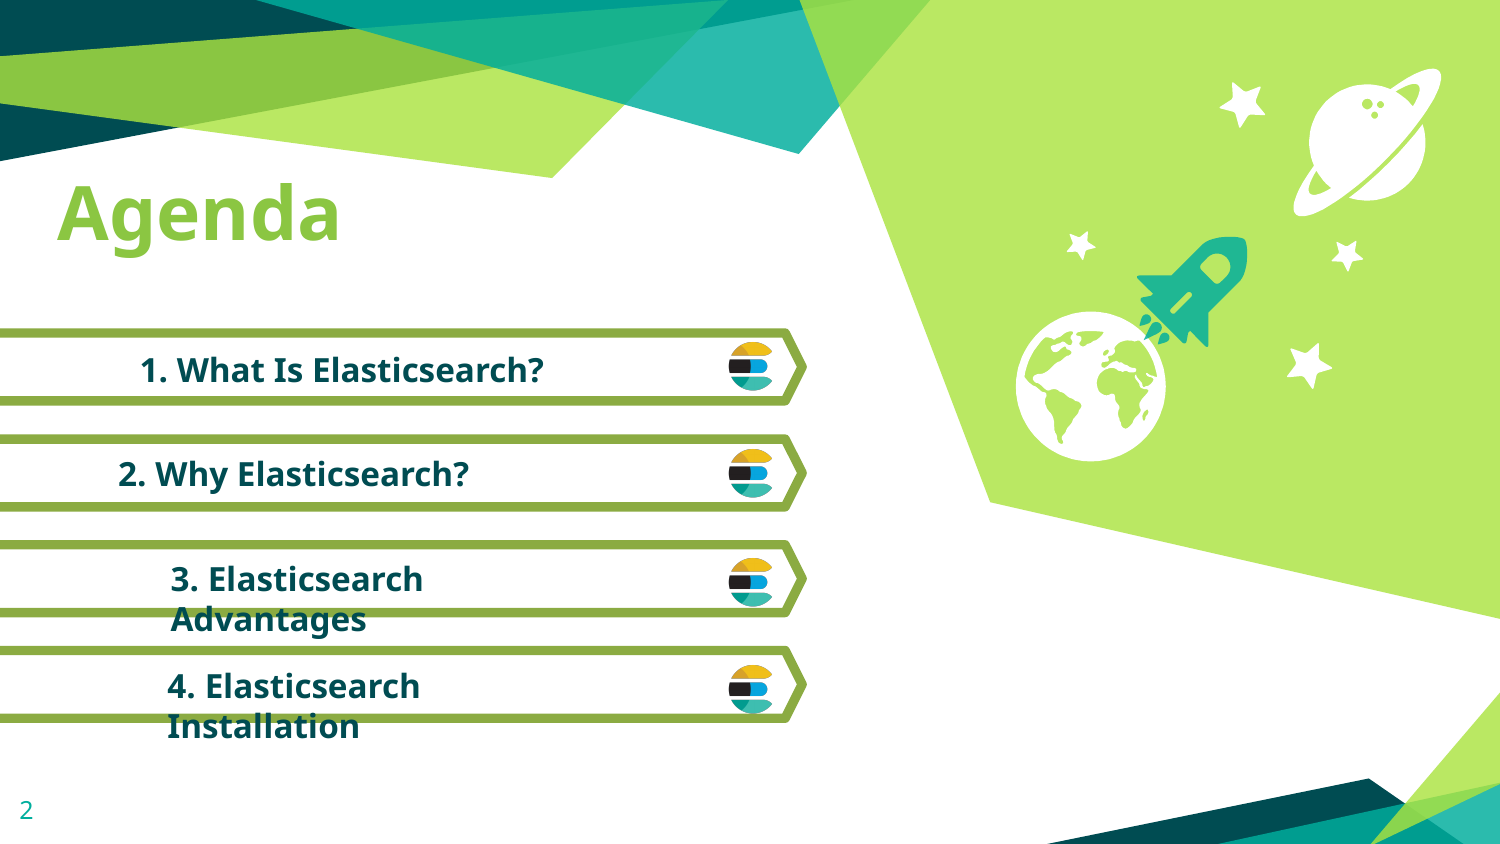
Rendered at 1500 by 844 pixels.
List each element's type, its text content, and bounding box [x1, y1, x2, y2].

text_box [0, 327, 803, 402]
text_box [0, 434, 803, 508]
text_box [0, 650, 803, 721]
text_box [1331, 240, 1364, 272]
title Agenda [42, 150, 919, 318]
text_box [1136, 236, 1248, 348]
text_box [799, 0, 1500, 619]
text_box [1066, 231, 1096, 261]
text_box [0, 543, 803, 614]
text_box [1287, 343, 1333, 389]
text_box [1015, 311, 1166, 462]
slide_number 2 [4, 779, 95, 844]
text_box [1219, 82, 1266, 128]
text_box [1293, 68, 1442, 217]
